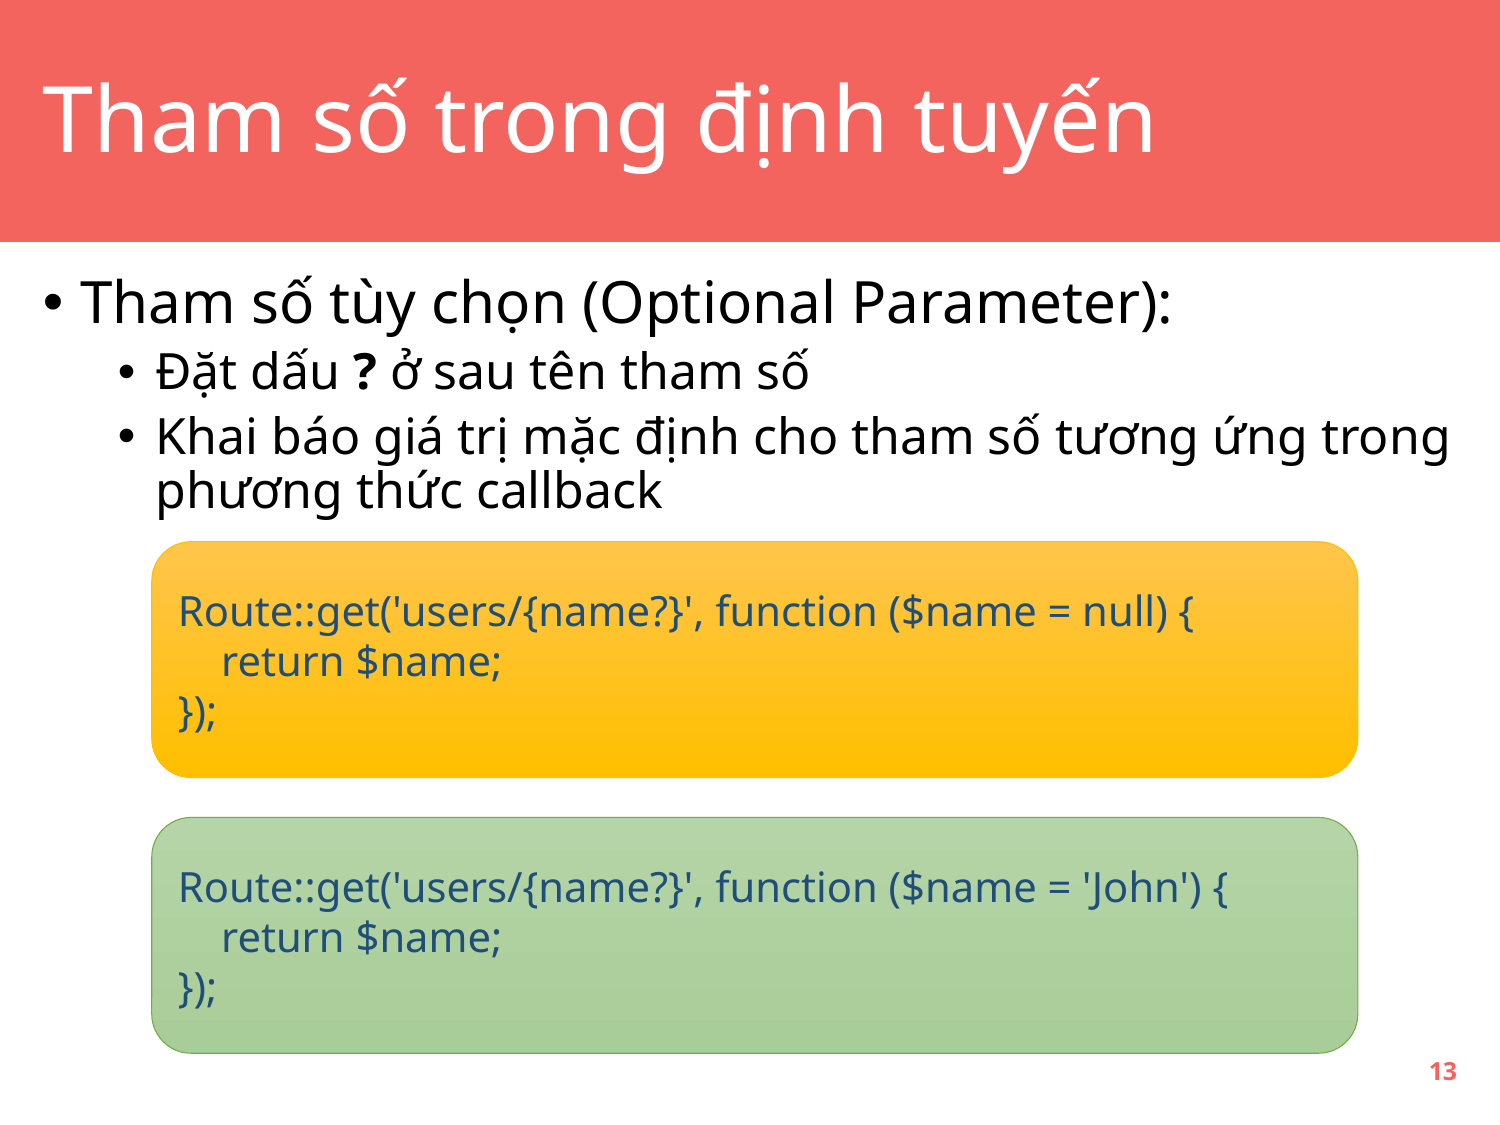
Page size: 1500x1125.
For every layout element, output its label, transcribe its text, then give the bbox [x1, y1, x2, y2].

text_box Route::get('users/{name?}', function ($name = null) { return $name; }); [151, 541, 1359, 779]
title Tham số trong định tuyến [27, 40, 1473, 206]
list Tham số tùy chọn (Optional Parameter): Đặt dấu ? ở sau tên tham số Khai báo giá trị mặc định cho tham số tương ứng trong phương thức callback [27, 265, 1473, 1014]
slide_number 13 [1134, 1042, 1473, 1103]
text_box Route::get('users/{name?}', function ($name = 'John') { return $name; }); [151, 816, 1359, 1054]
